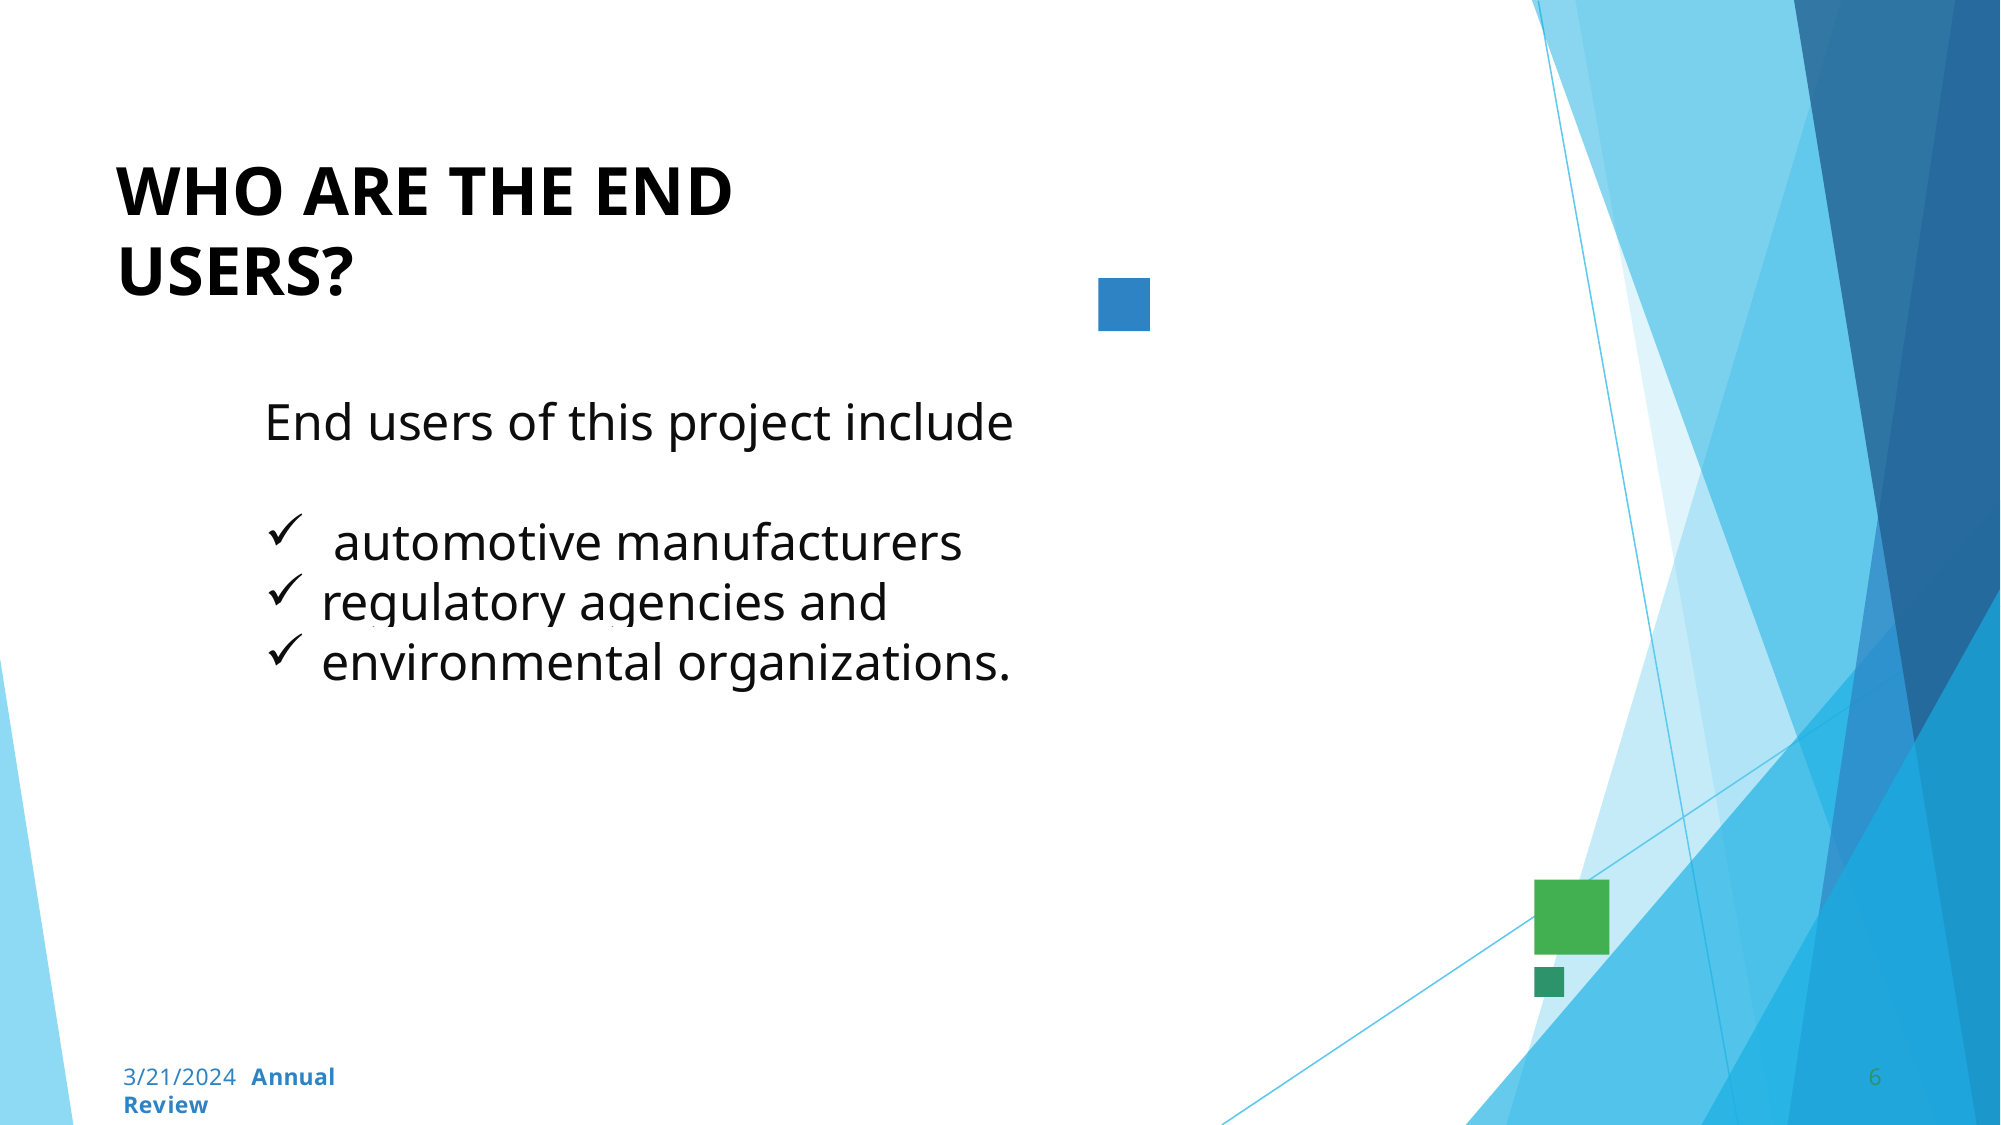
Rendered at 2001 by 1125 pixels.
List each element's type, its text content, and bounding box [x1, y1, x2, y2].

title WHO ARE THE END USERS? [114, 146, 938, 337]
slide_number 6 [1862, 1061, 1888, 1125]
text_box 3/21/2024 Annual Review [121, 1101, 417, 1118]
text_box [1534, 879, 1610, 955]
text_box [1534, 967, 1565, 997]
text_box [1098, 278, 1150, 332]
text_box End users of this project include automotive manufacturers regulatory agencies and environmental organizations. [249, 382, 1438, 698]
picture [118, 1012, 477, 1093]
